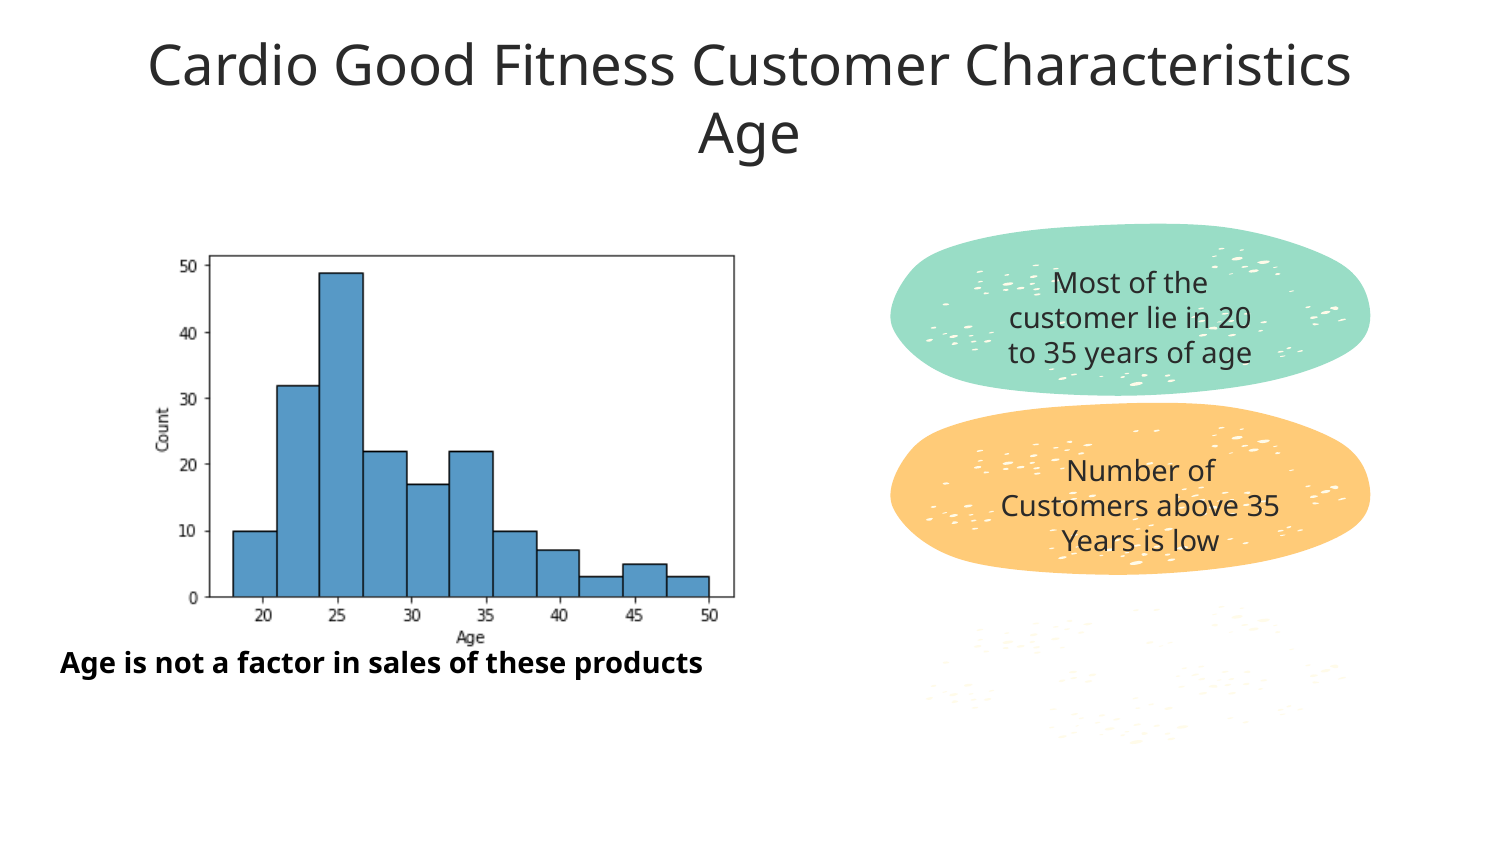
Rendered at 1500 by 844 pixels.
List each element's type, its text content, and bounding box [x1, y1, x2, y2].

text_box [890, 223, 1371, 745]
title Cardio Good Fitness Customer Characteristics Age [75, 67, 1425, 127]
text_box Age is not a factor in sales of these products [45, 628, 871, 694]
picture [144, 246, 743, 657]
